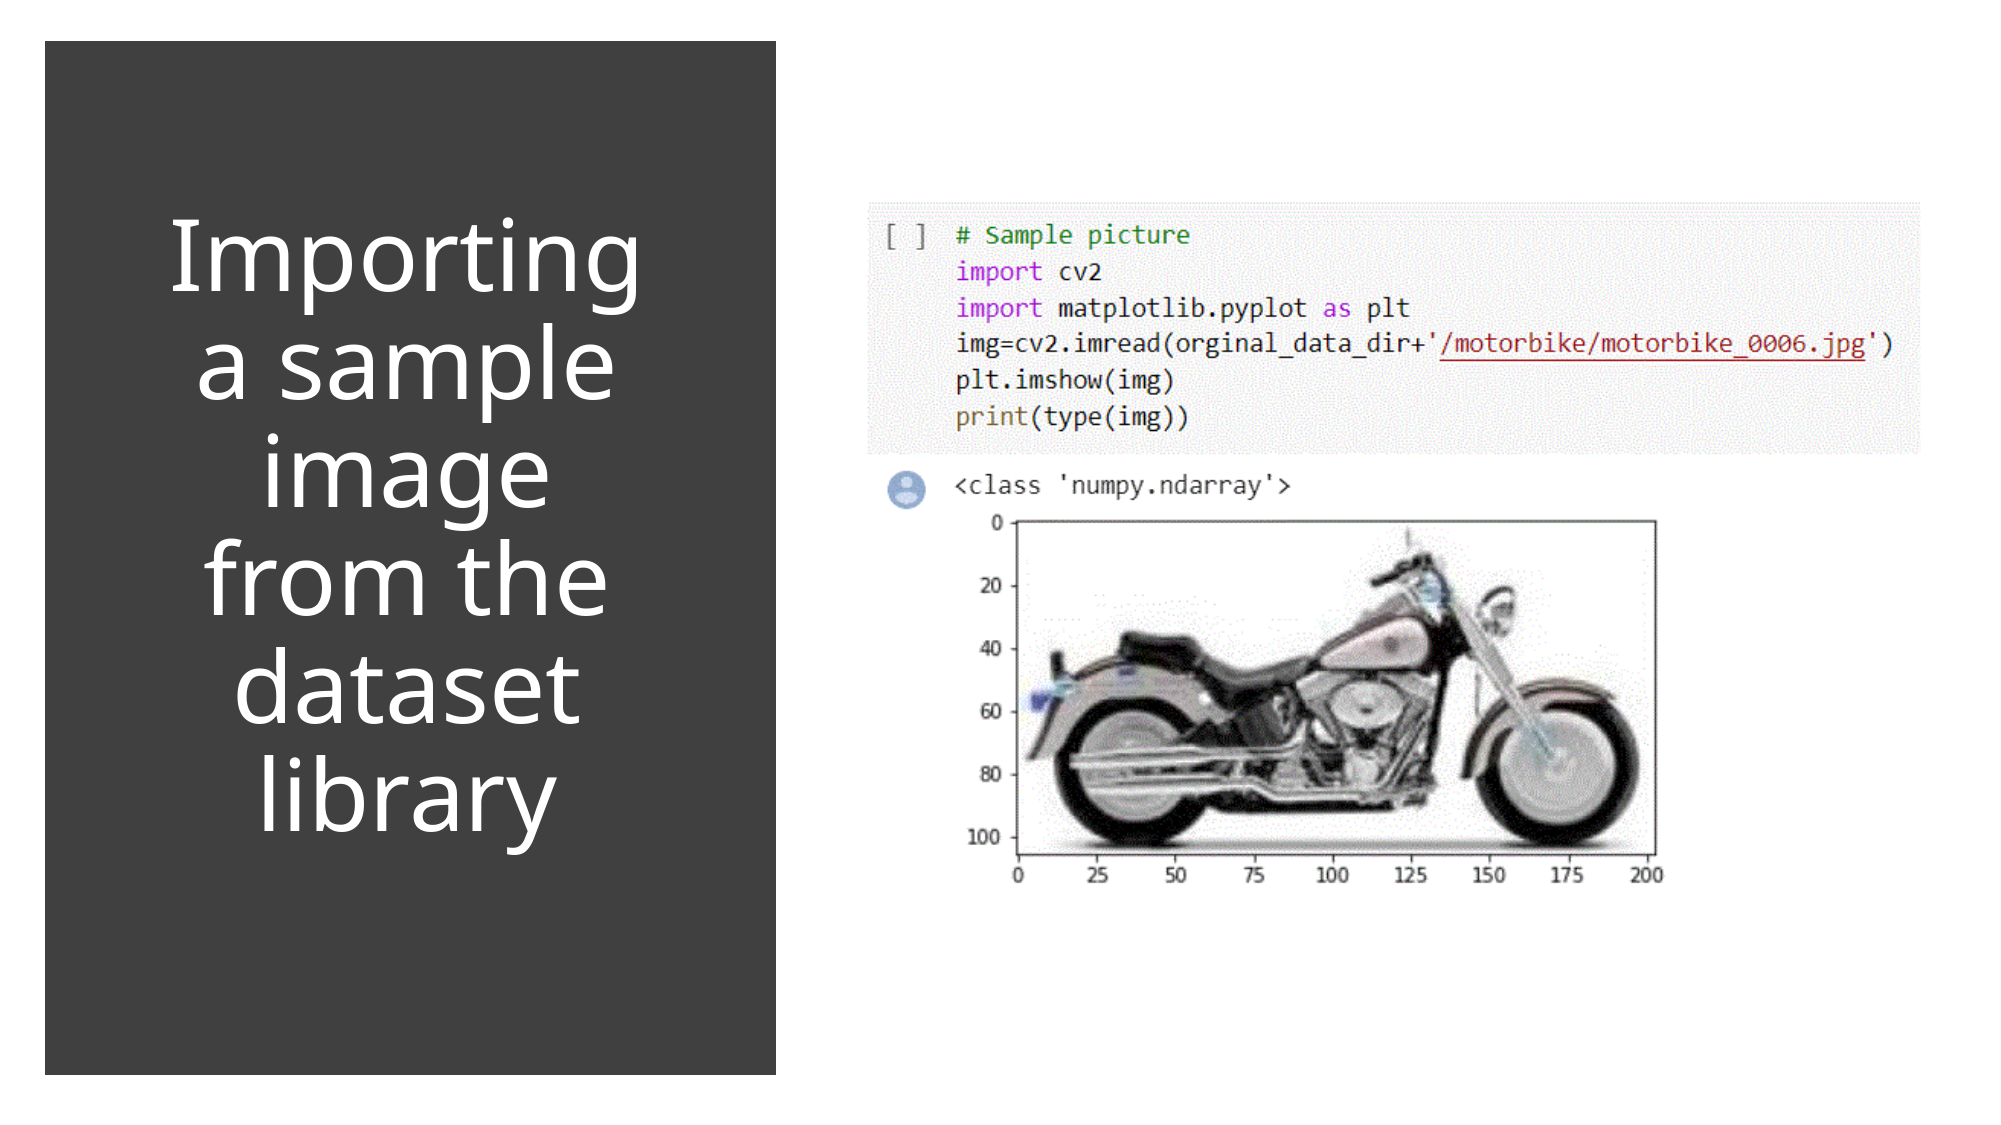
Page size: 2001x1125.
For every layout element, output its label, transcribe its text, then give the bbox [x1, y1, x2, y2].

text_box [54, 50, 767, 1066]
picture [845, 192, 1921, 935]
title Importing a sample image from the dataset library [121, 121, 693, 936]
